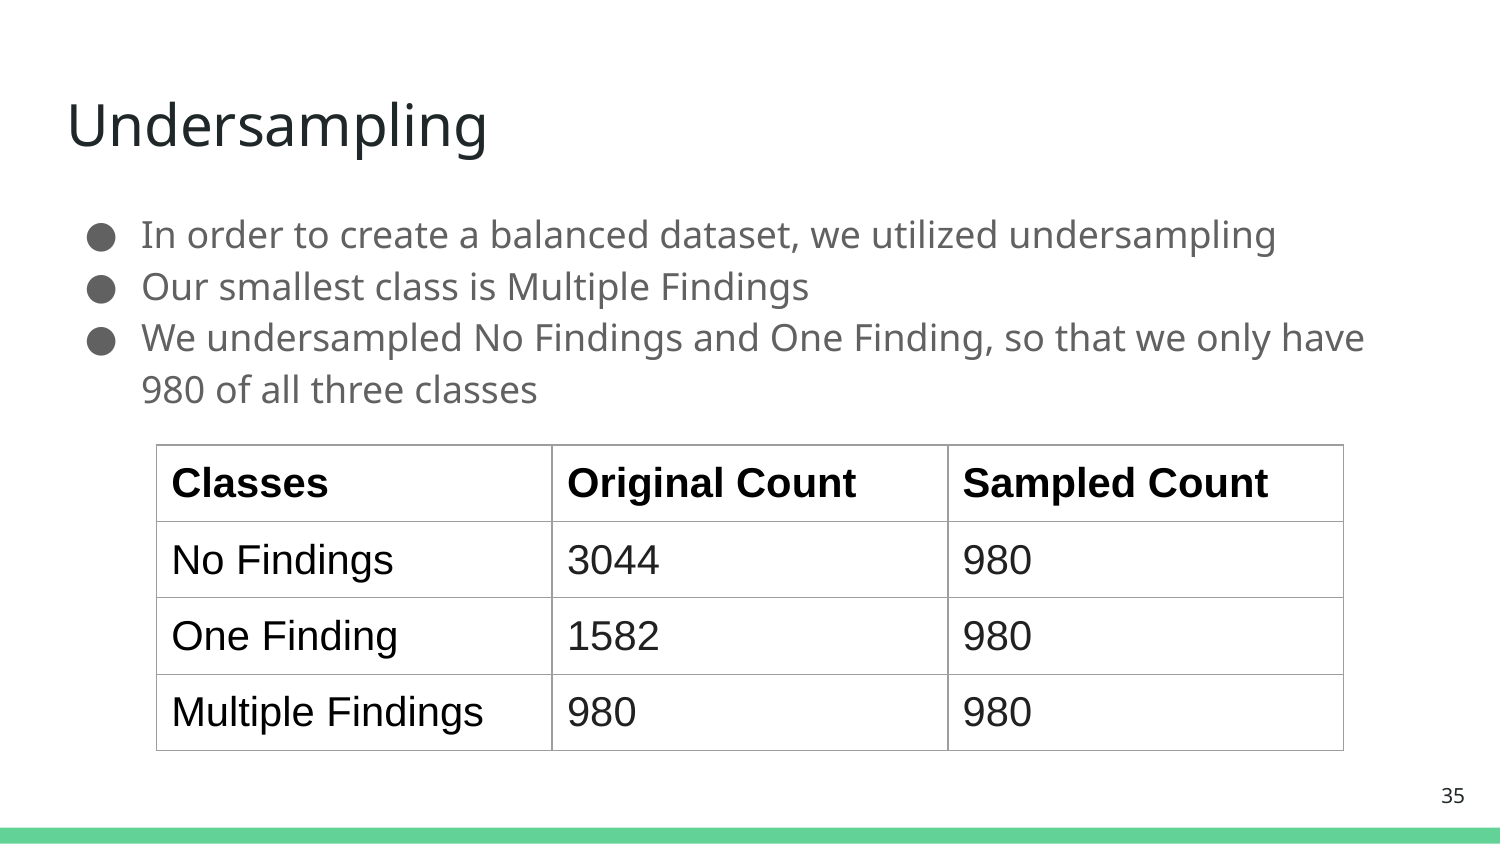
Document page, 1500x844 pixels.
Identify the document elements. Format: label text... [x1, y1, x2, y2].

title Undersampling [51, 72, 1449, 167]
table_cell 3044 [553, 522, 947, 597]
table_header Original Count [553, 446, 947, 521]
table_header Classes [157, 446, 551, 521]
table_cell Multiple Findings [157, 675, 551, 750]
table_cell No Findings [157, 522, 551, 597]
table_cell 980 [949, 522, 1343, 597]
table_header Sampled Count [949, 446, 1343, 521]
slide_number ‹#› [1389, 764, 1480, 830]
table_cell 1582 [553, 598, 947, 674]
table_cell 980 [553, 675, 947, 750]
table_cell 980 [949, 598, 1343, 674]
table_cell One Finding [157, 598, 551, 674]
table_cell 980 [949, 675, 1343, 750]
list In order to create a balanced dataset, we utilized undersampling Our smallest class is Multiple Findings We undersampled No Findings and One Finding, so that we only have 980 of all three classes [51, 189, 1449, 750]
